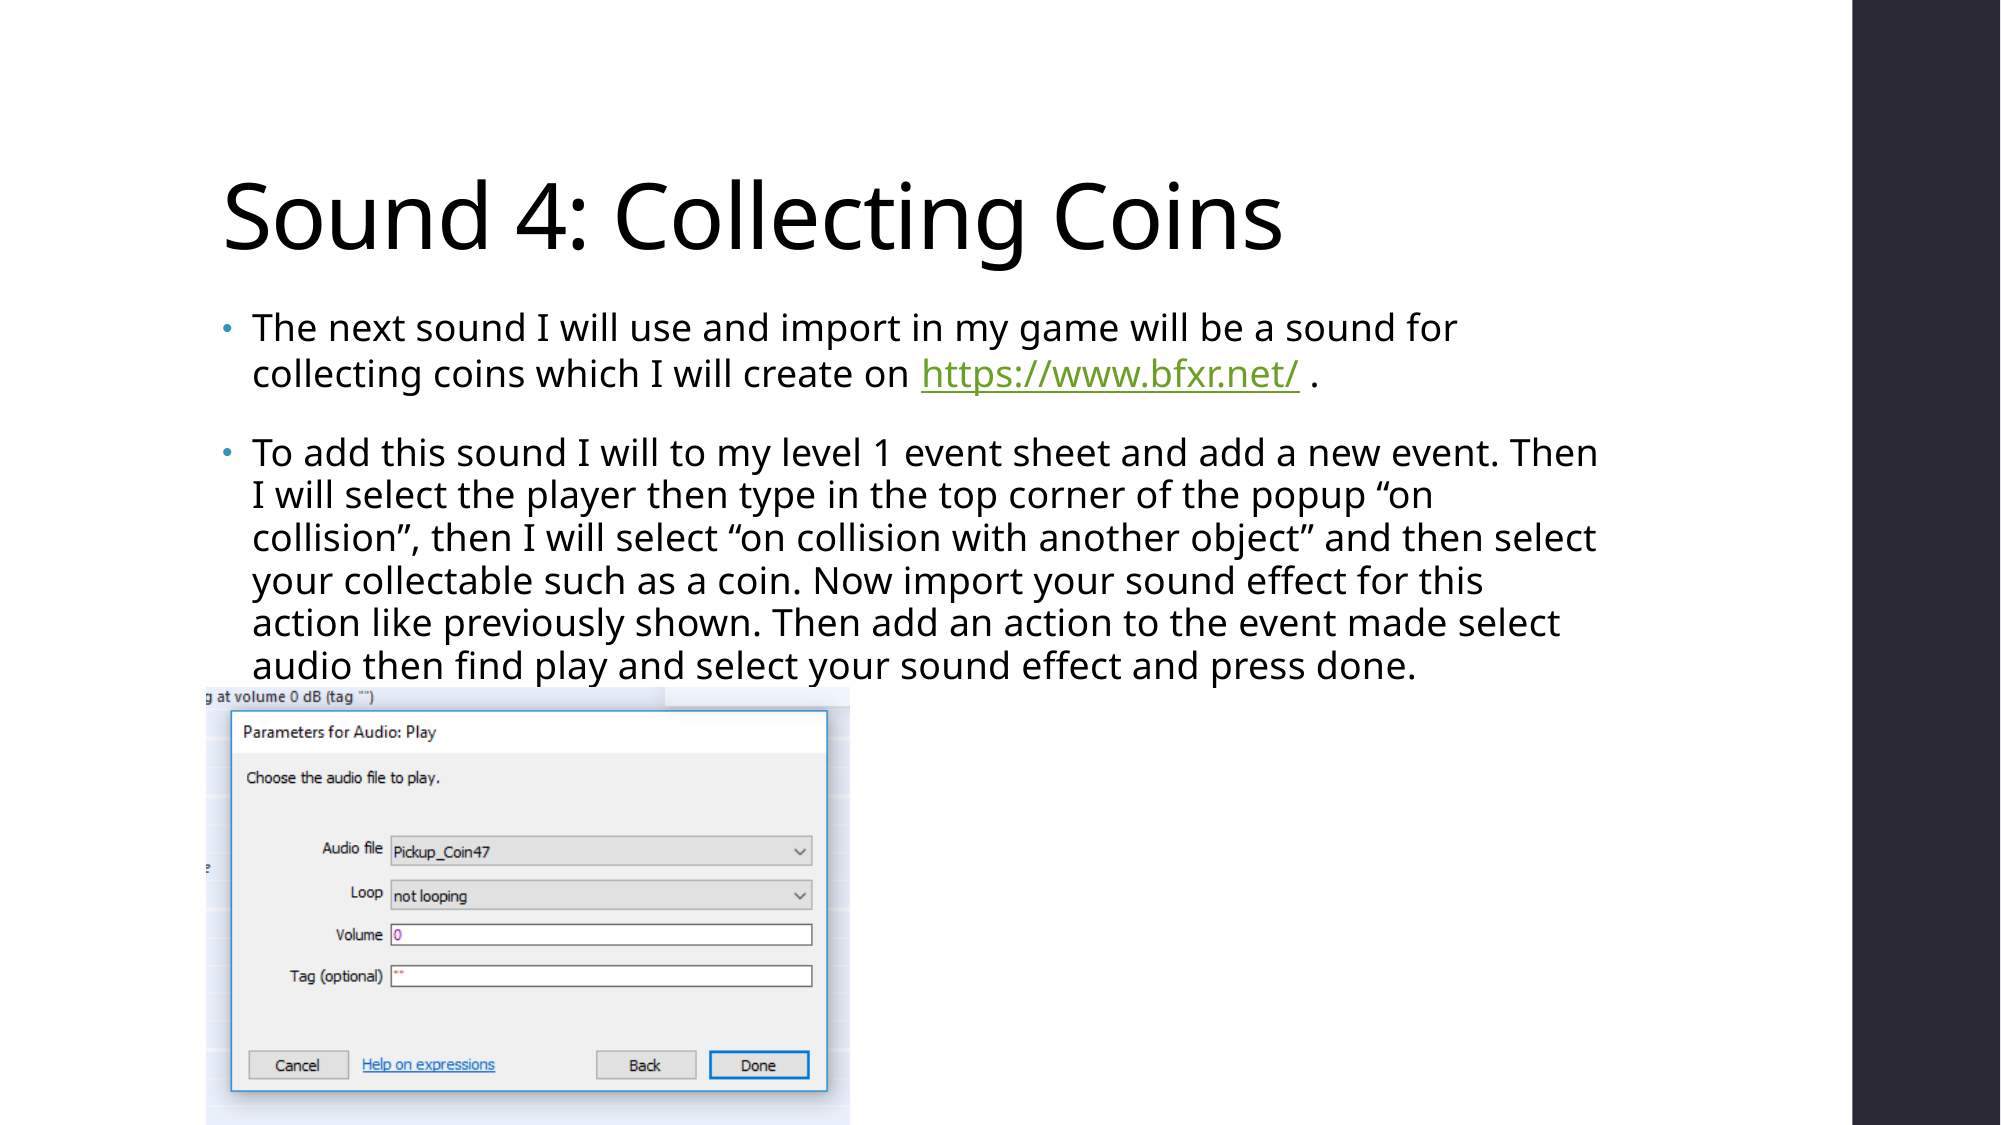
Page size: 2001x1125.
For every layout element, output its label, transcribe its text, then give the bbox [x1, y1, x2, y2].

list The next sound I will use and import in my game will be a sound for collecting coins which I will create on https://www.bfxr.net/ . To add this sound I will to my level 1 event sheet and add a new event. Then I will select the player then type in the top corner of the popup “on collision”, then I will select “on collision with another object” and then select your collectable such as a coin. Now import your sound effect for this action like previously shown. Then add an action to the event made select audio then find play and select your sound effect and press done. [206, 299, 1617, 1014]
picture [206, 686, 851, 1125]
title Sound 4: Collecting Coins [206, 60, 1797, 278]
